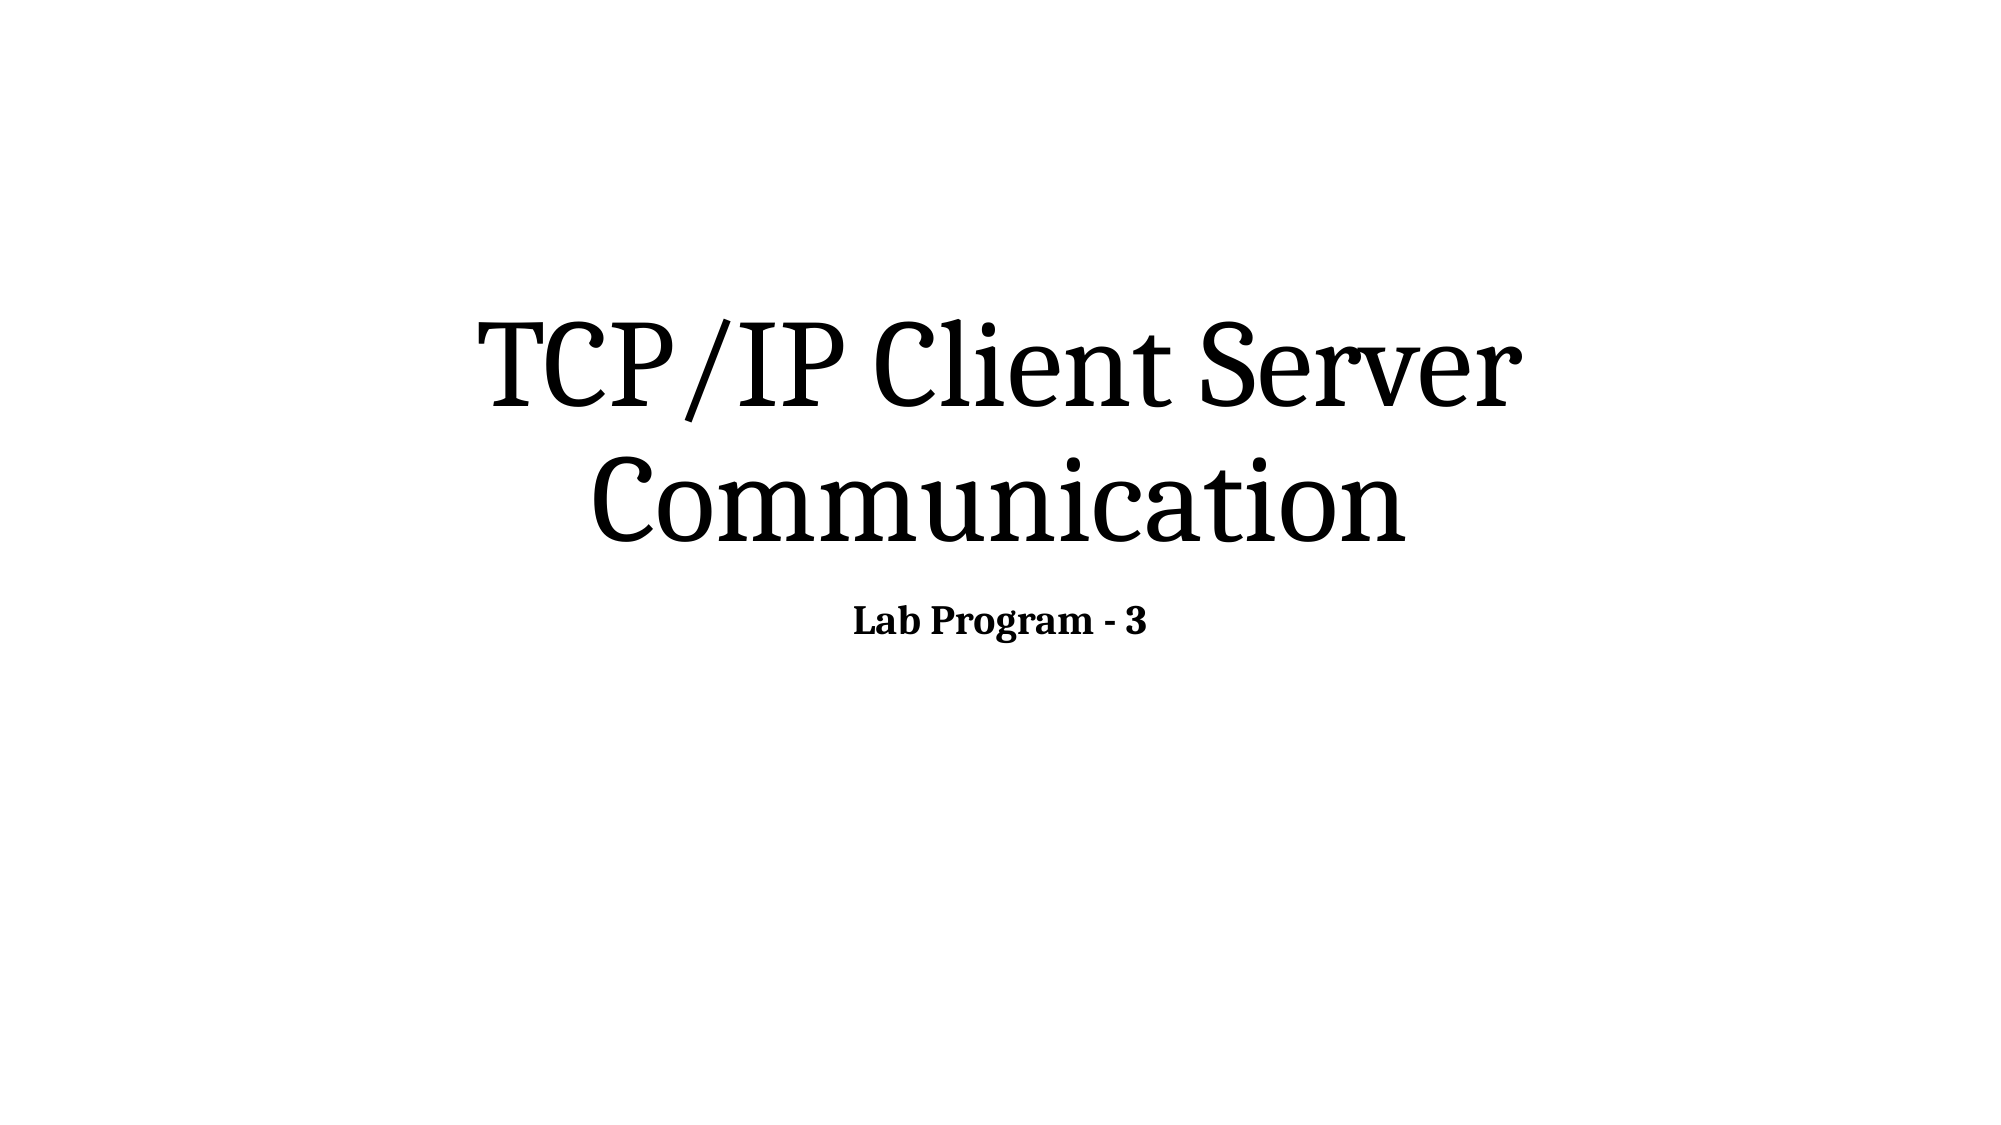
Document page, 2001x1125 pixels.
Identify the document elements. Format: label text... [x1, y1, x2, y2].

subtitle Lab Program - 3 [249, 590, 1750, 863]
title TCP/IP Client Server Communication [249, 184, 1750, 576]
